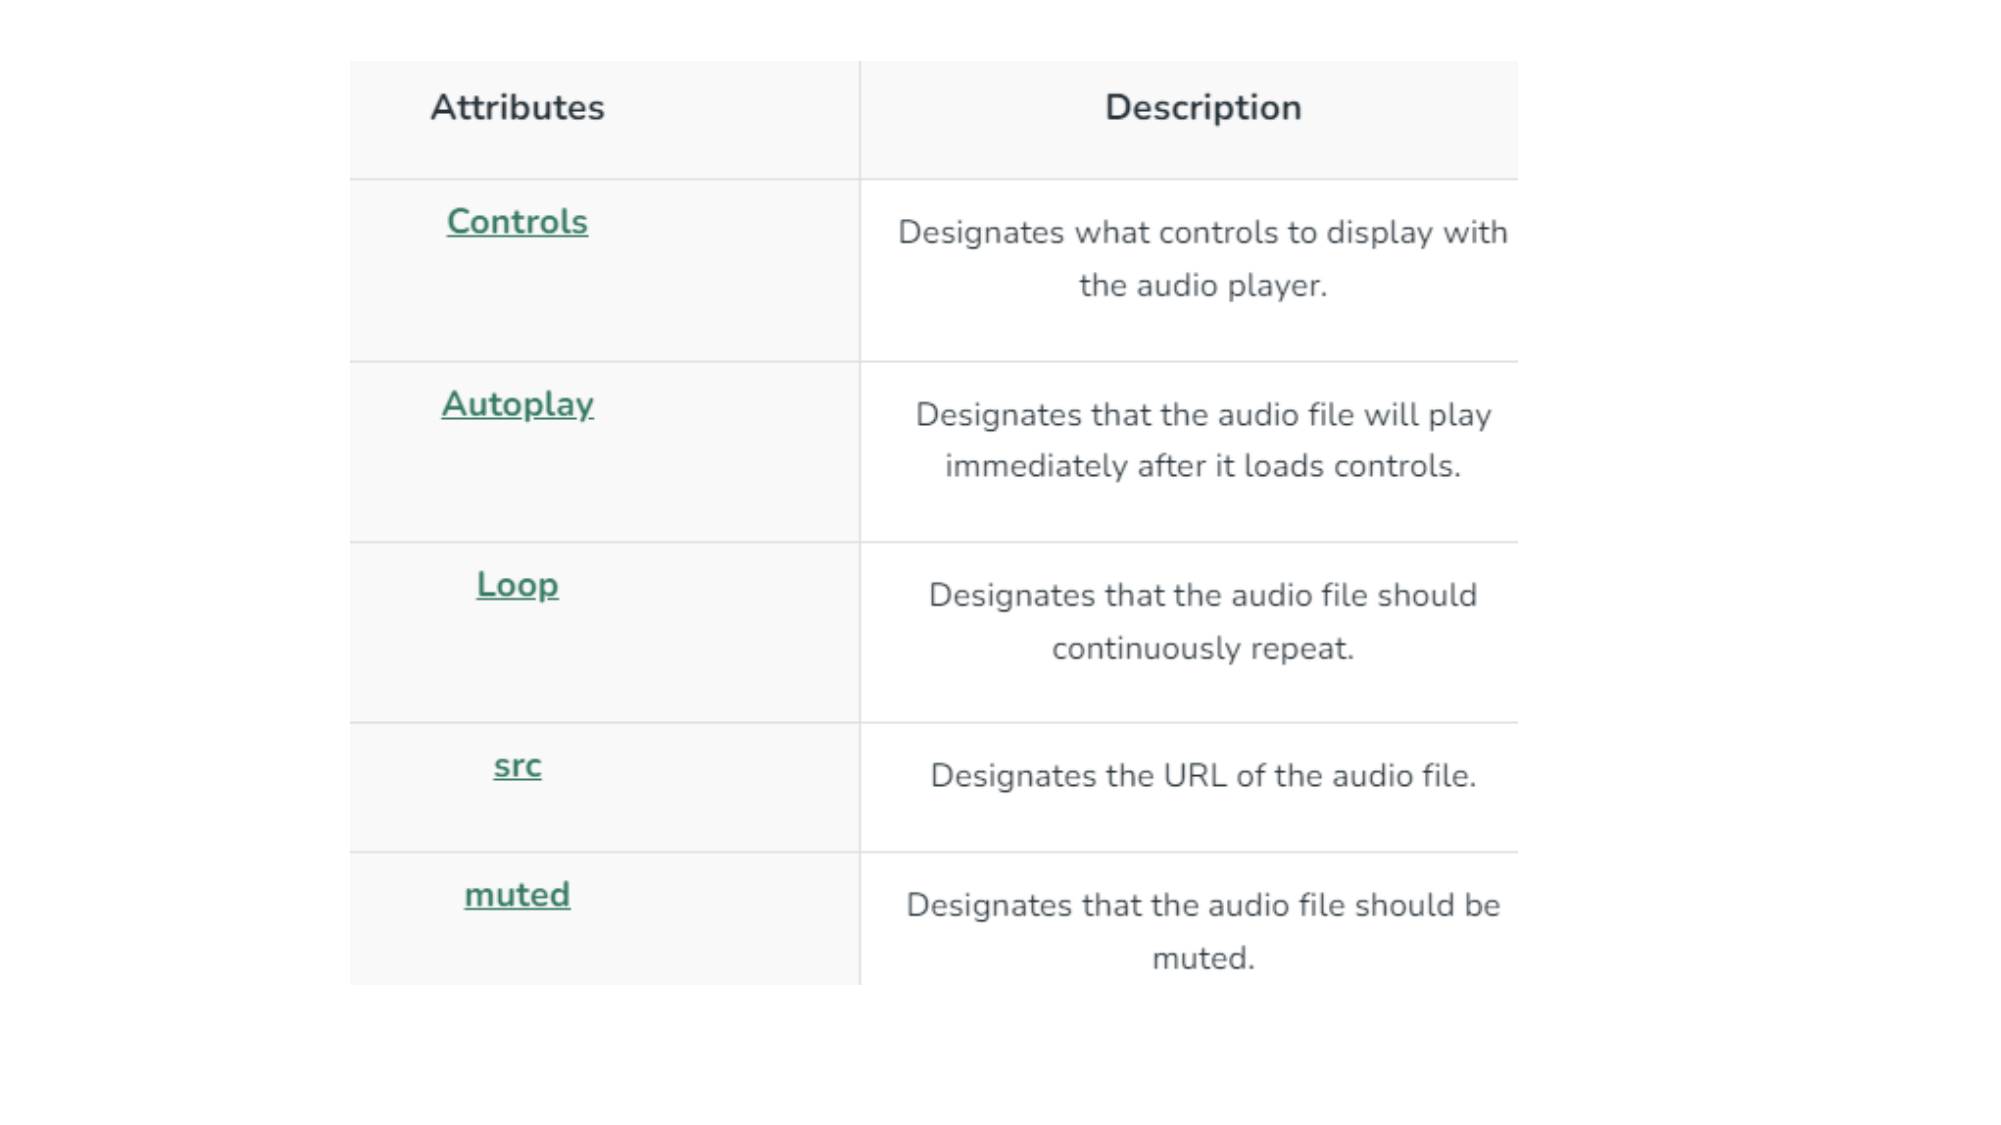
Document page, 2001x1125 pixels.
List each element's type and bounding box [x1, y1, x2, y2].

picture [349, 61, 1518, 985]
